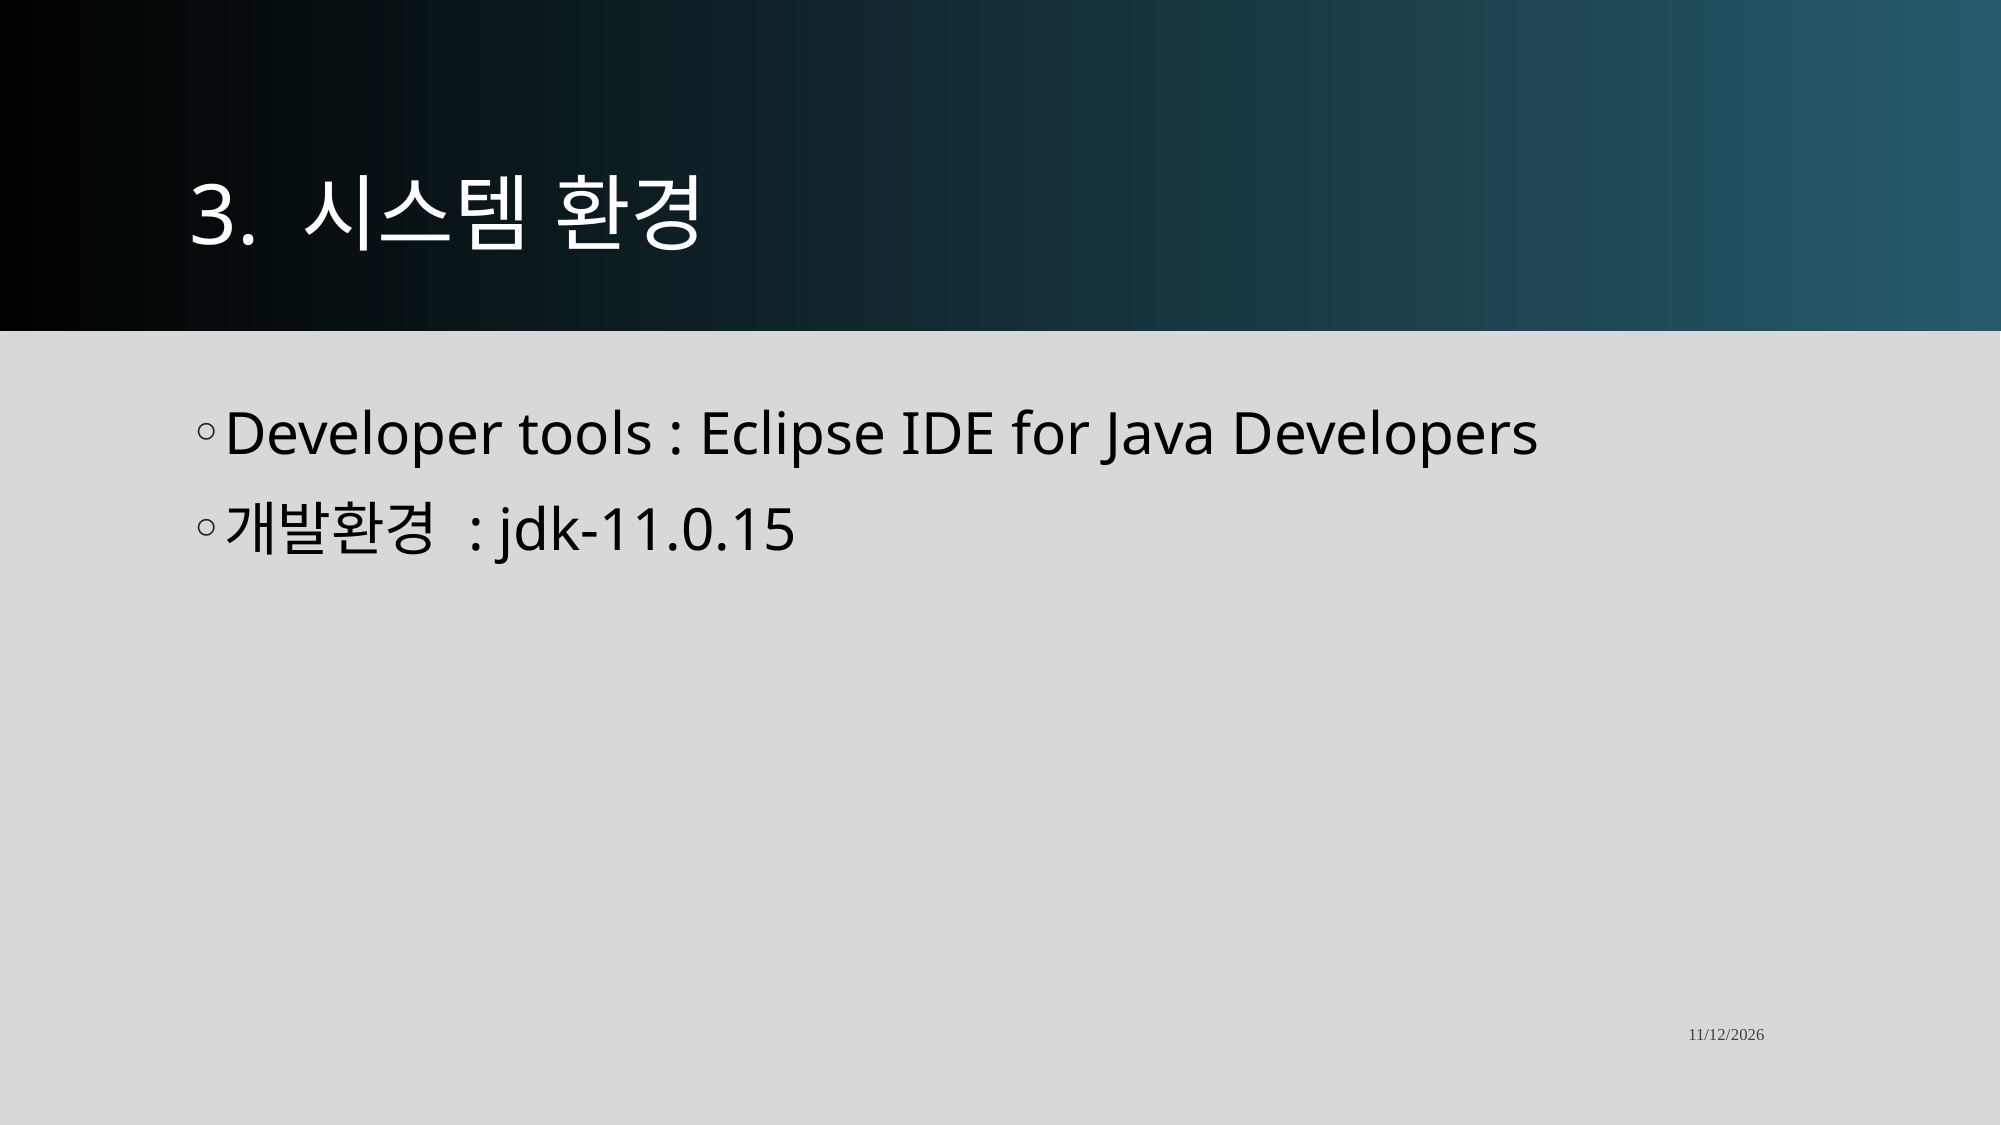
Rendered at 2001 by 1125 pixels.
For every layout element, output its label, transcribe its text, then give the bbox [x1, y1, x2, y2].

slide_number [1305, 991, 1780, 1052]
list Developer tools : Eclipse IDE for Java Developers 개발환경 : jdk-11.0.15 [174, 381, 1825, 1014]
title 3. 시스템 환경 [174, 105, 1825, 331]
